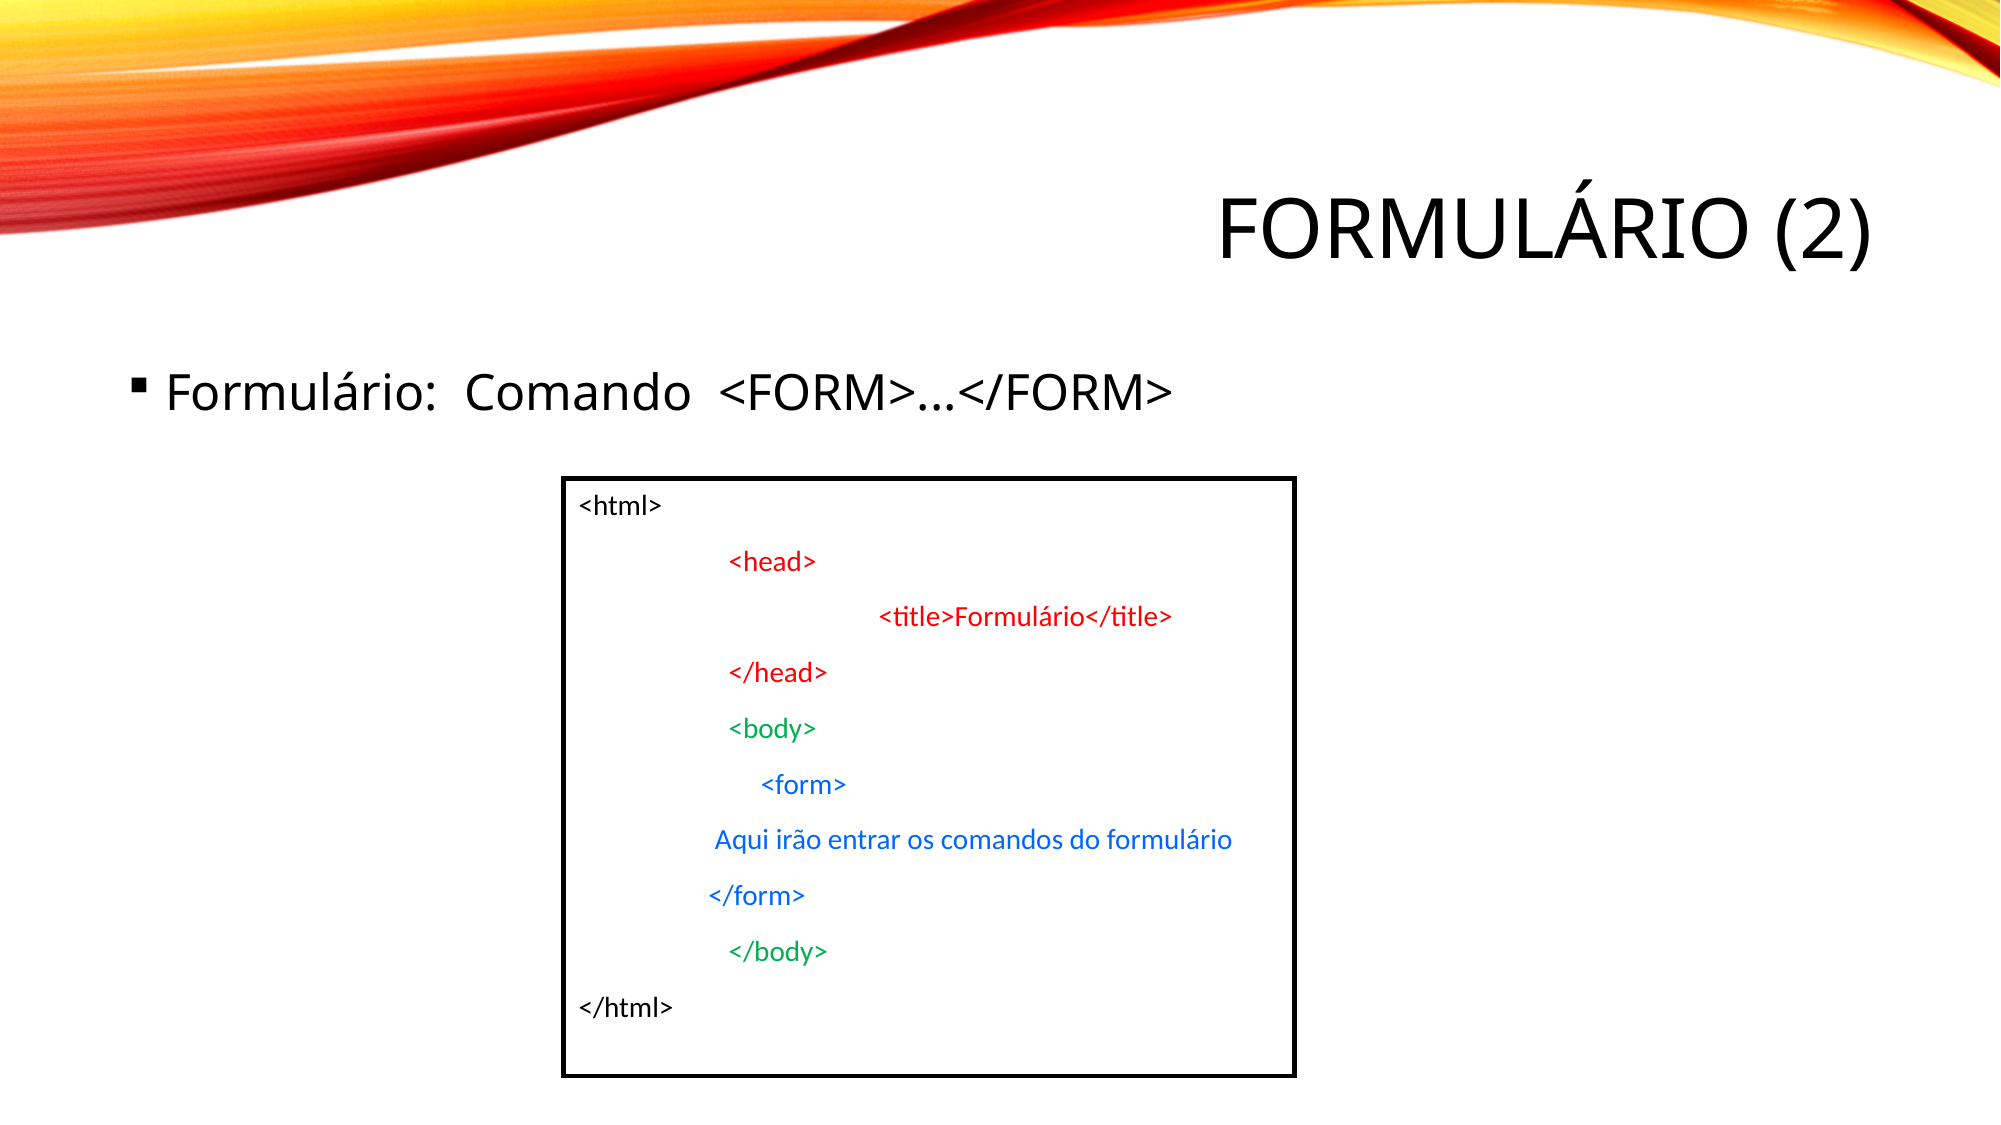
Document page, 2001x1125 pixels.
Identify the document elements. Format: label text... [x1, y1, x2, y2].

title Formulário (2) [474, 125, 1888, 338]
picture [0, 0, 2000, 237]
list Formulário: Comando <FORM>...</FORM> [112, 360, 1888, 457]
text_box <html> <head> <title>Formulário</title> </head> <body> <form> Aqui irão entrar os comandos do formulário </form> </body> </html> [563, 478, 1295, 1077]
